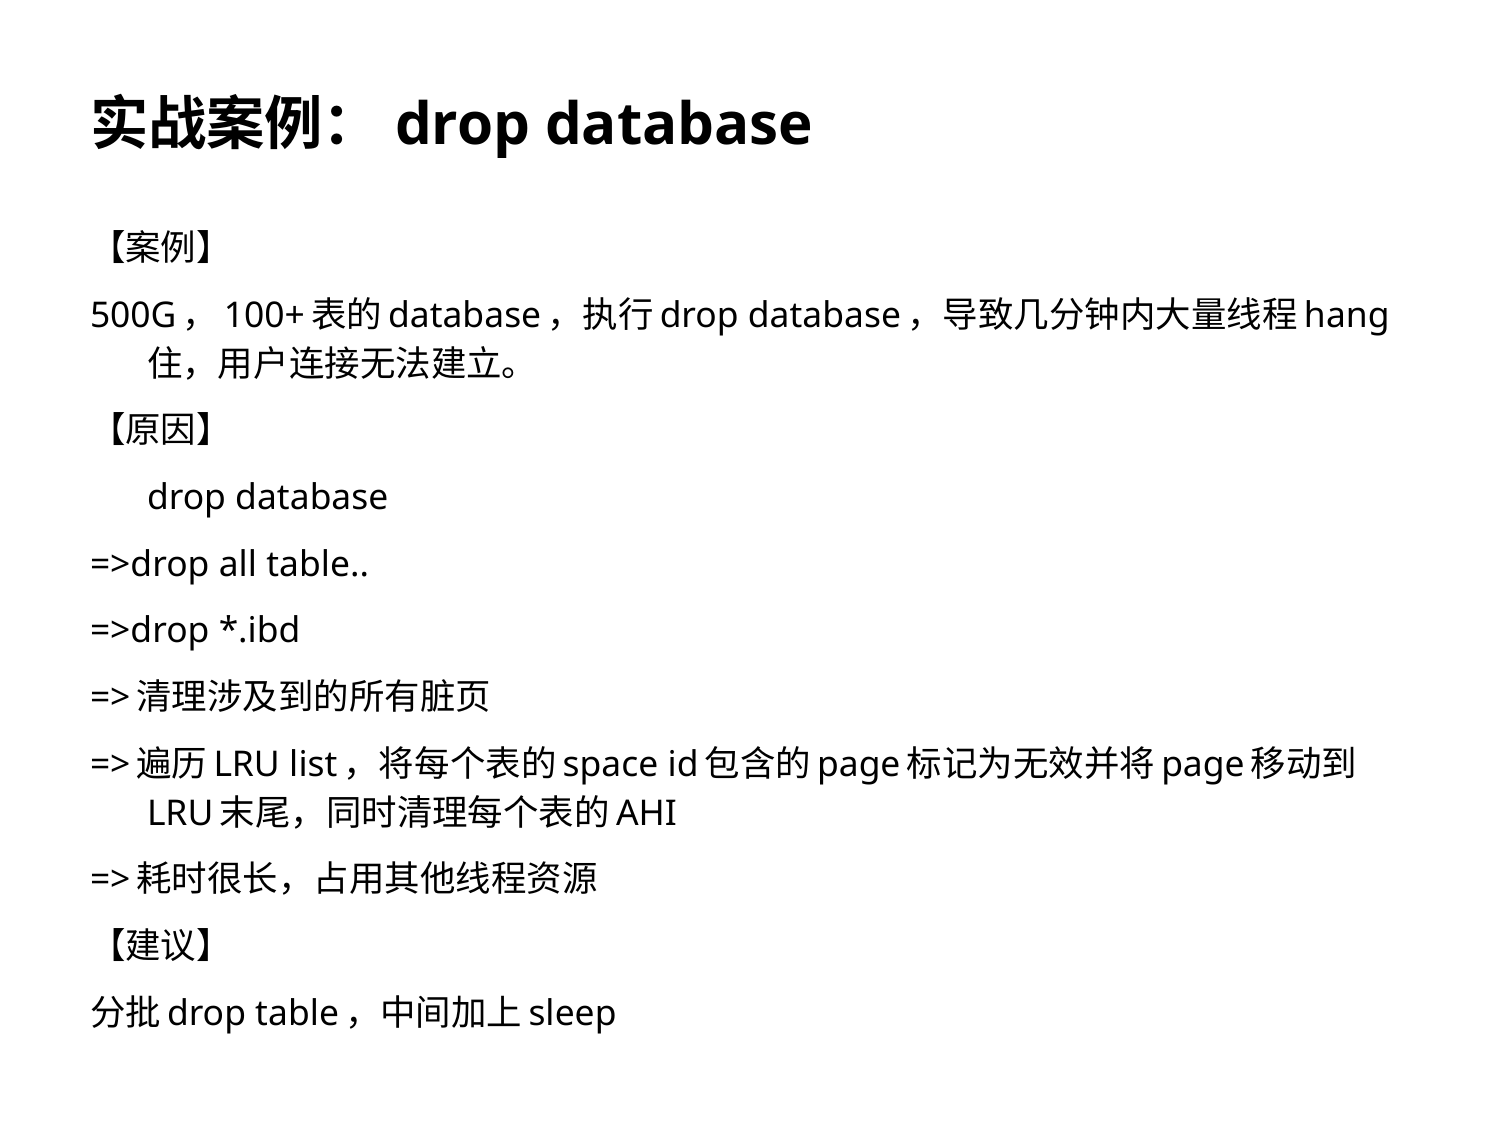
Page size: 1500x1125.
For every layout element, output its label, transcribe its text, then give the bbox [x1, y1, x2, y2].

title 实战案例：drop database [74, 56, 1426, 185]
list 【案例】 500G，100+表的database，执行drop database，导致几分钟内大量线程hang住，用户连接无法建立。 【原因】 drop database =>drop all table.. =>drop *.ibd =>清理涉及到的所有脏页 =>遍历LRU list，将每个表的space id包含的page标记为无效并将page移动到LRU末尾，同时清理每个表的AHI =>耗时很长，占用其他线程资源 【建议】 分批drop table，中间加上sleep [74, 210, 1426, 1044]
